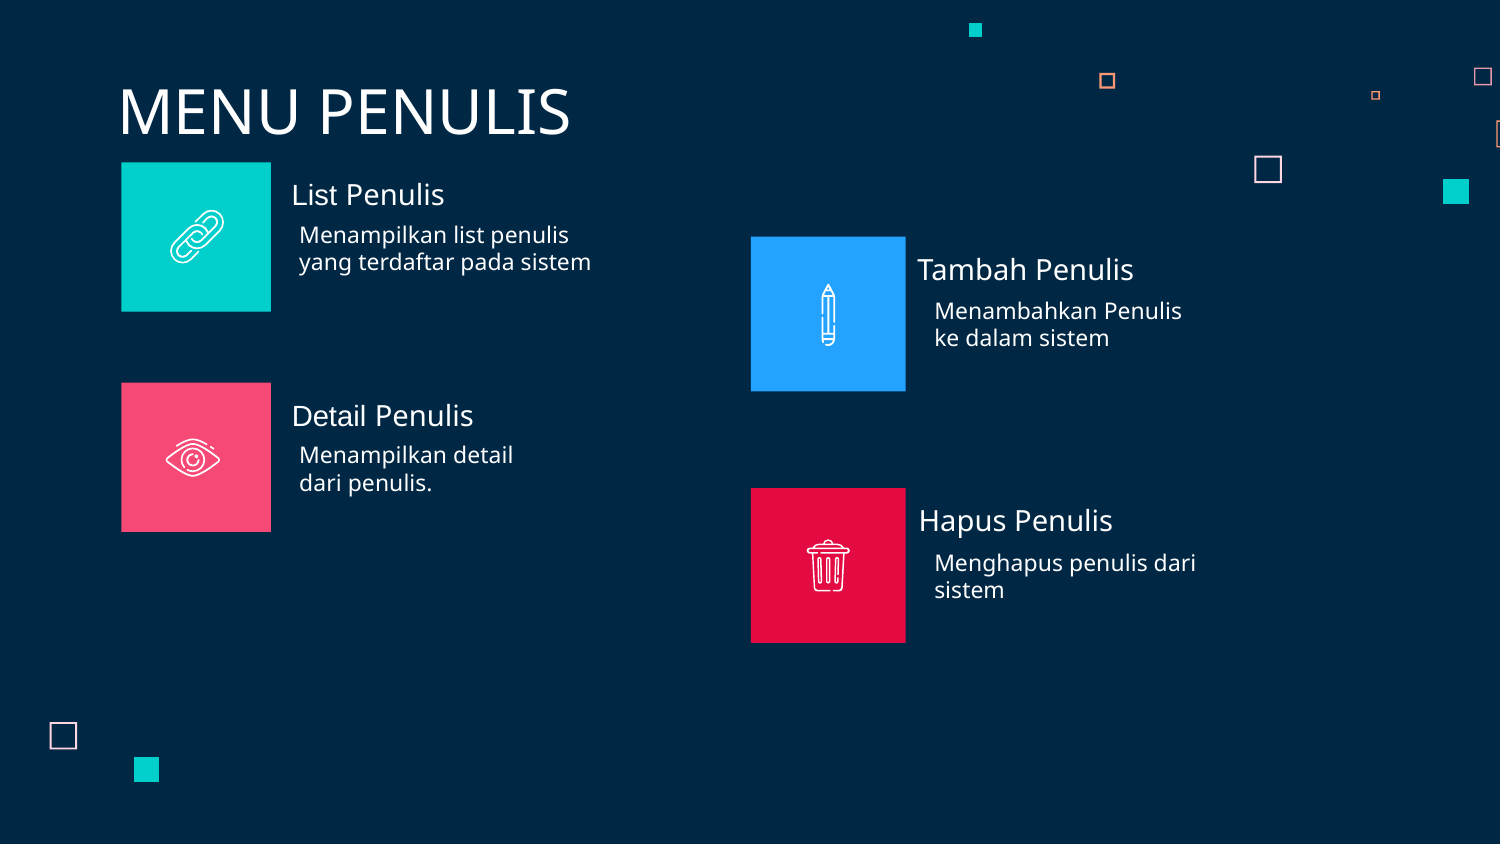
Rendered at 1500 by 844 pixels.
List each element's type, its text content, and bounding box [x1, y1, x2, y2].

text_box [121, 382, 571, 533]
title MENU PENULIS [101, 67, 1068, 163]
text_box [165, 438, 221, 478]
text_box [168, 209, 226, 264]
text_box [121, 162, 633, 312]
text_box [750, 487, 1217, 644]
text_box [750, 236, 1217, 392]
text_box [806, 539, 851, 592]
